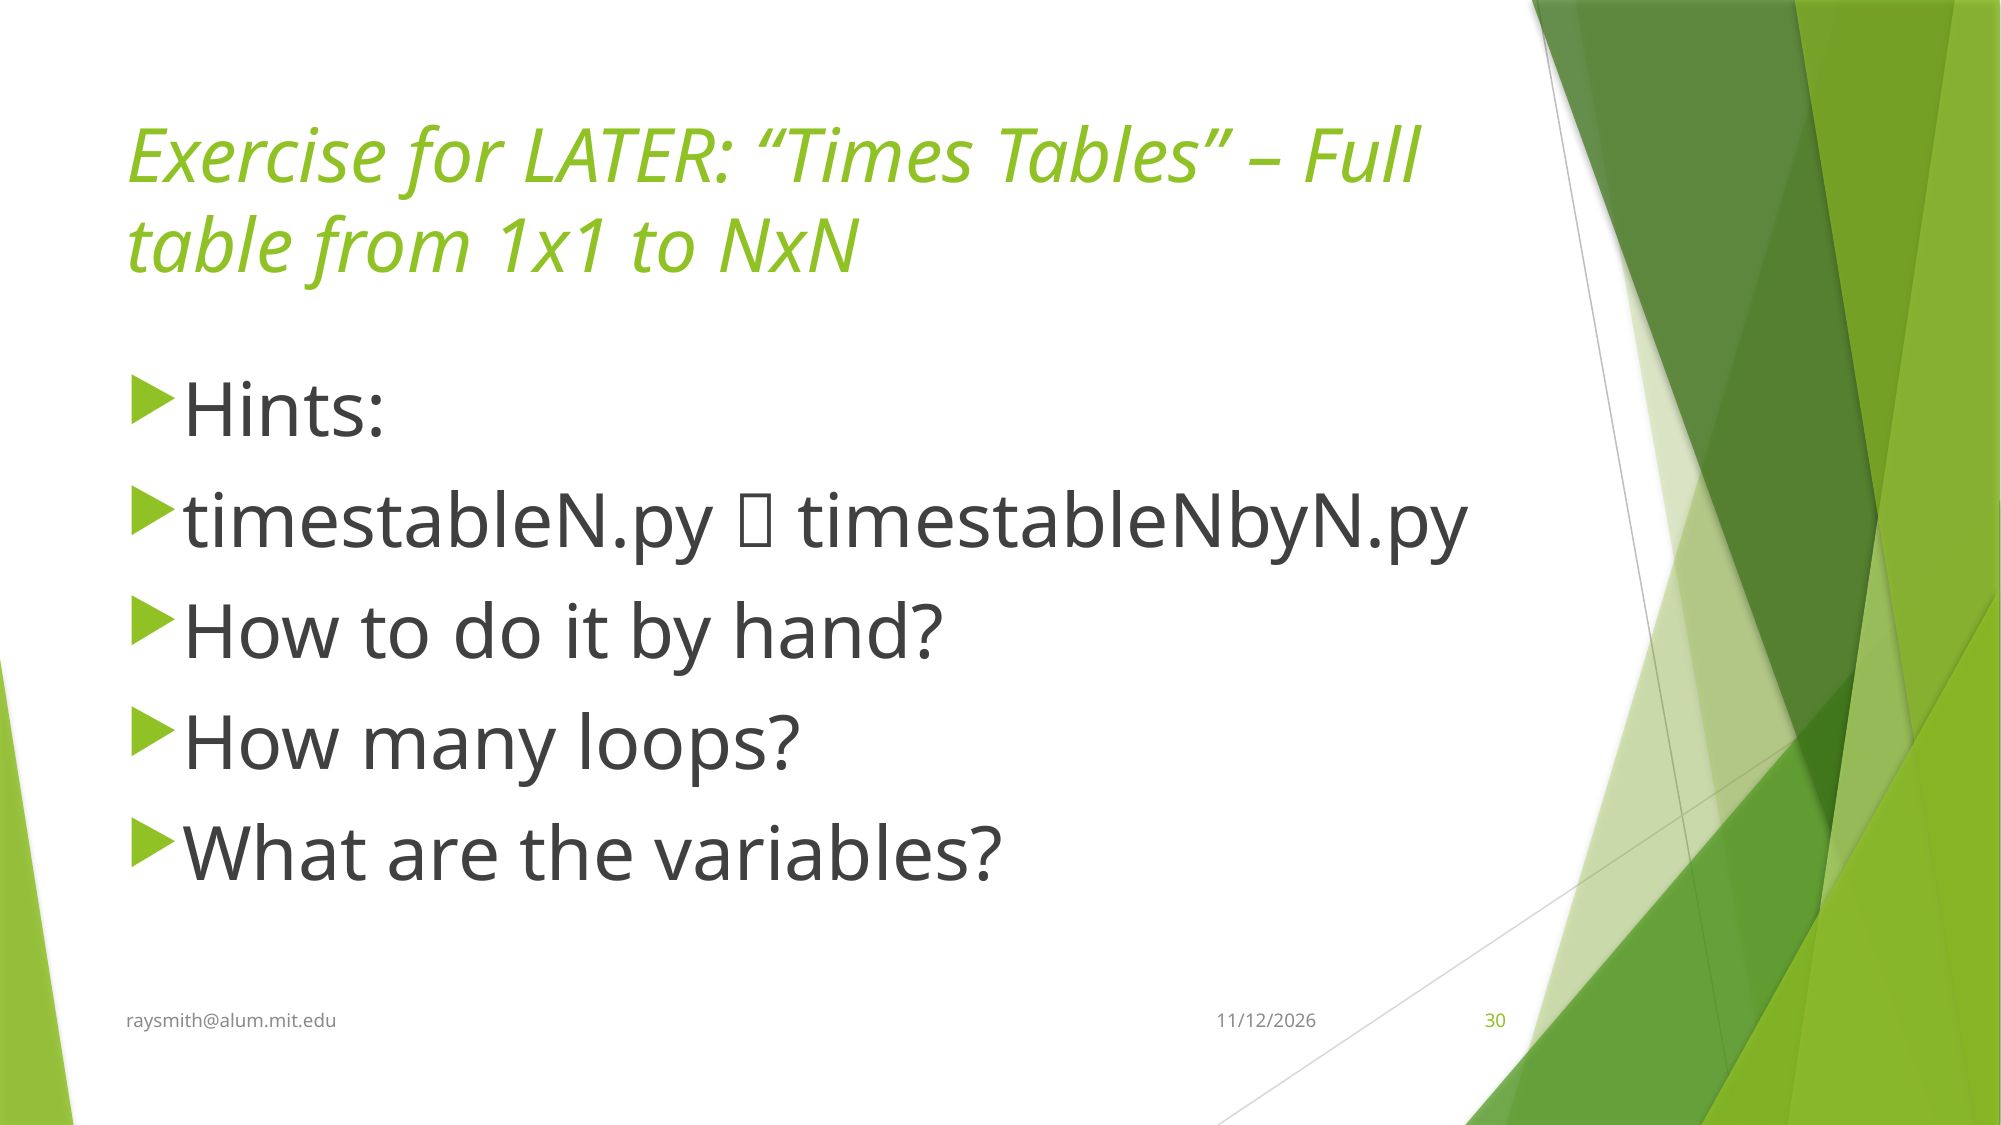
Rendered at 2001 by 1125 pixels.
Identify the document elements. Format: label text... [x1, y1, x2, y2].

title Exercise for LATER: “Times Tables” – Full table from 1x1 to NxN [111, 99, 1522, 317]
slide_number 30 [1409, 991, 1522, 1051]
list Hints: timestableN.py  timestableNbyN.py How to do it by hand? How many loops? What are the variables? [111, 354, 1522, 992]
footer raysmith@alum.mit.edu [111, 991, 1145, 1051]
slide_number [1181, 991, 1332, 1051]
